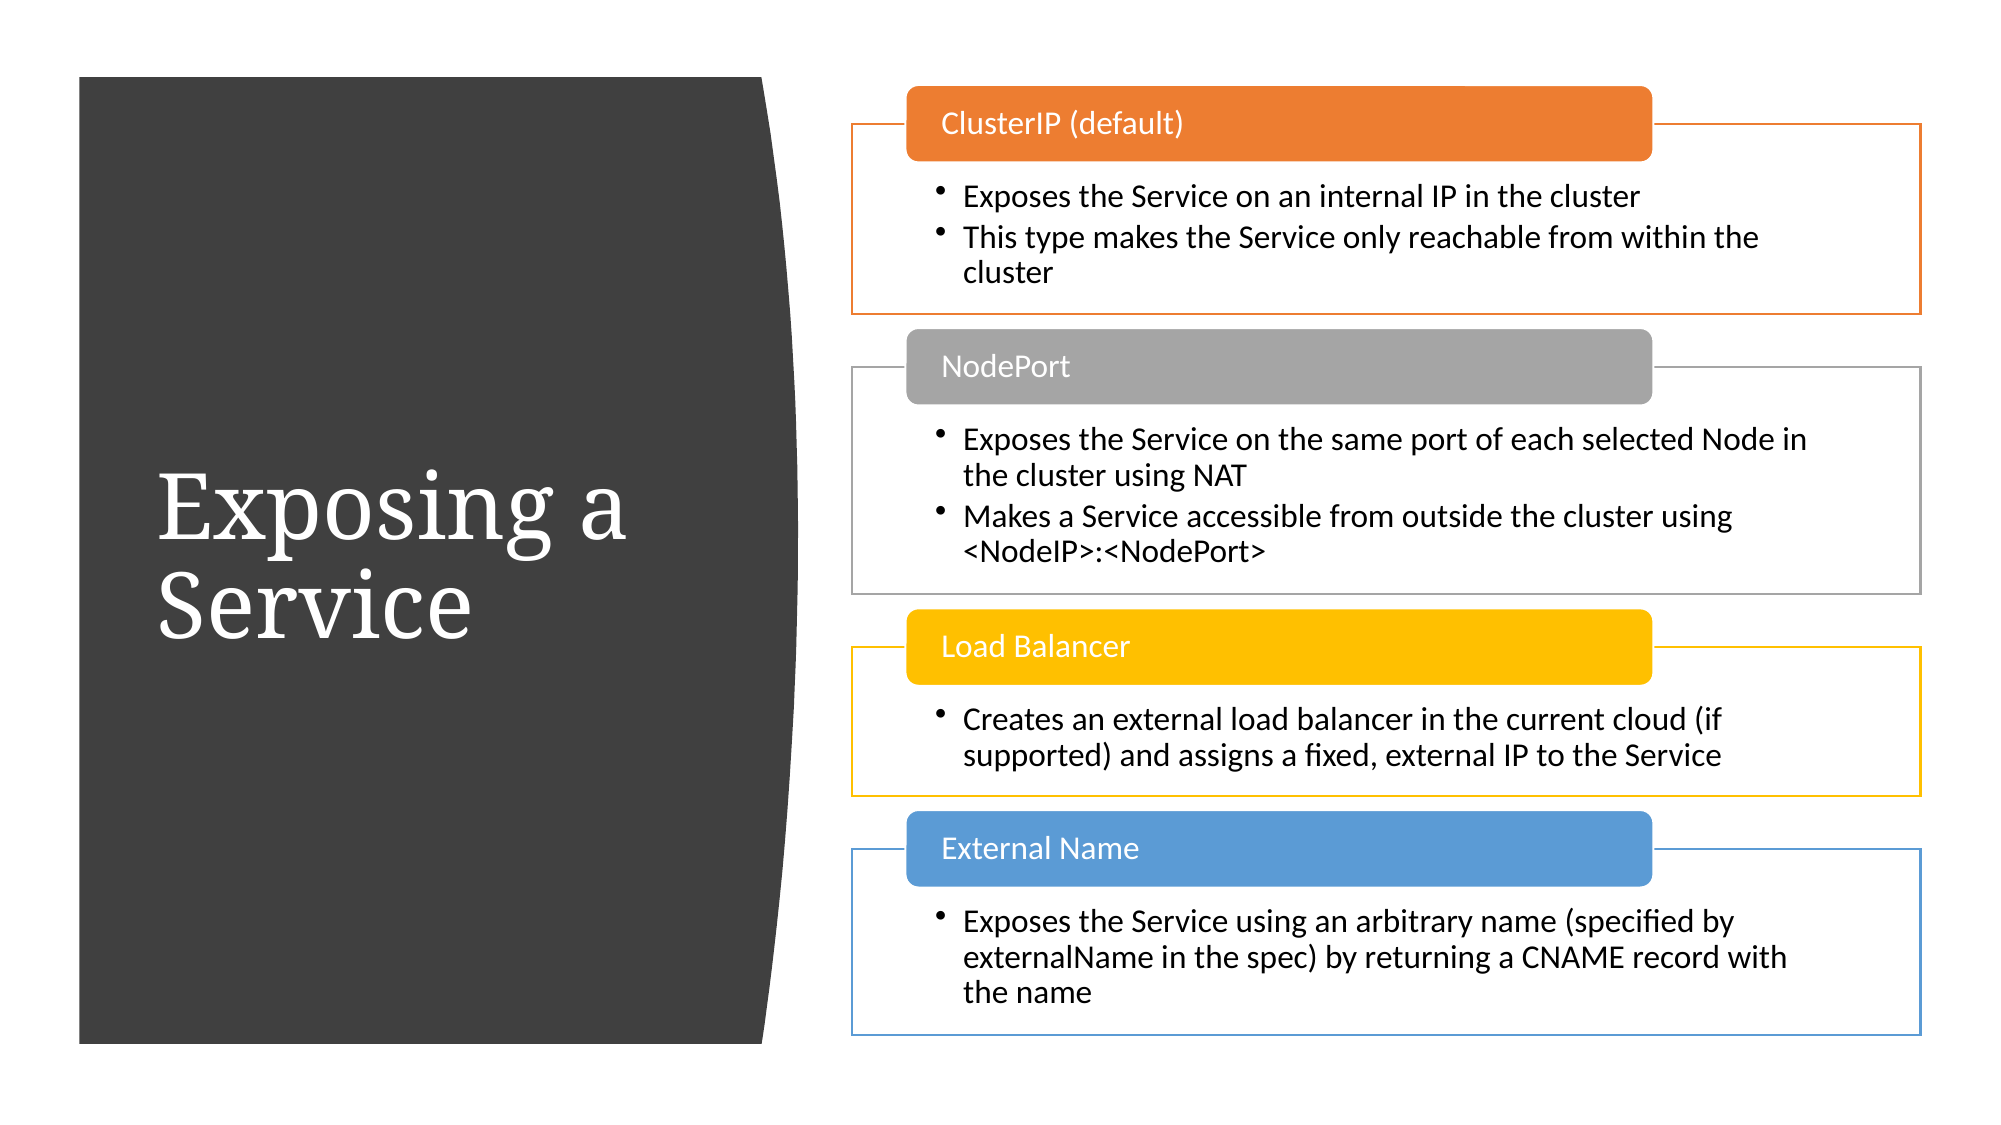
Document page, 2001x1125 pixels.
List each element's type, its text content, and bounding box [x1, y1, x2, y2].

text_box [78, 76, 800, 1045]
title Exposing a Service [141, 166, 702, 953]
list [852, 77, 1921, 1043]
